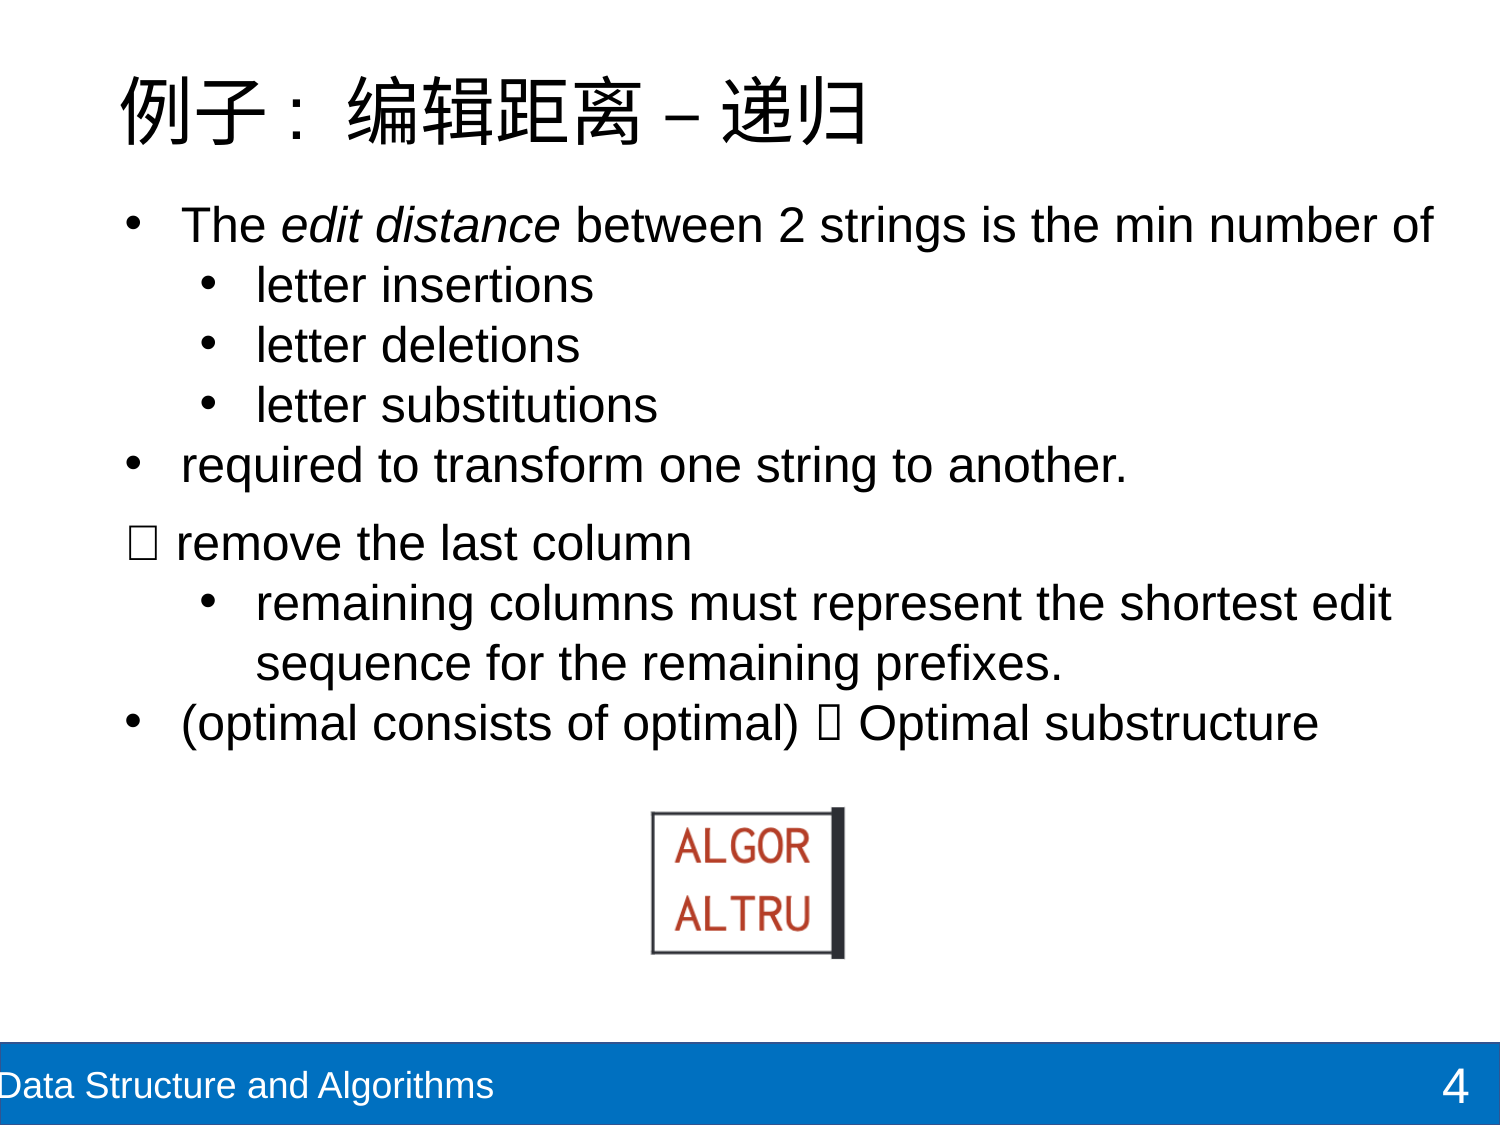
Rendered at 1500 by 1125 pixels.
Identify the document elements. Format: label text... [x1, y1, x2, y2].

slide_number 4 [1147, 1054, 1485, 1114]
title 例子: 编辑距离 – 递归 [103, 59, 1397, 171]
text_box The edit distance between 2 strings is the min number of letter insertions letter deletions letter substitutions required to transform one string to another. [109, 185, 1464, 500]
picture [614, 778, 886, 984]
text_box 💡 remove the last column remaining columns must represent the shortest edit sequence for the remaining prefixes. (optimal consists of optimal)  Optimal substructure [109, 503, 1408, 758]
